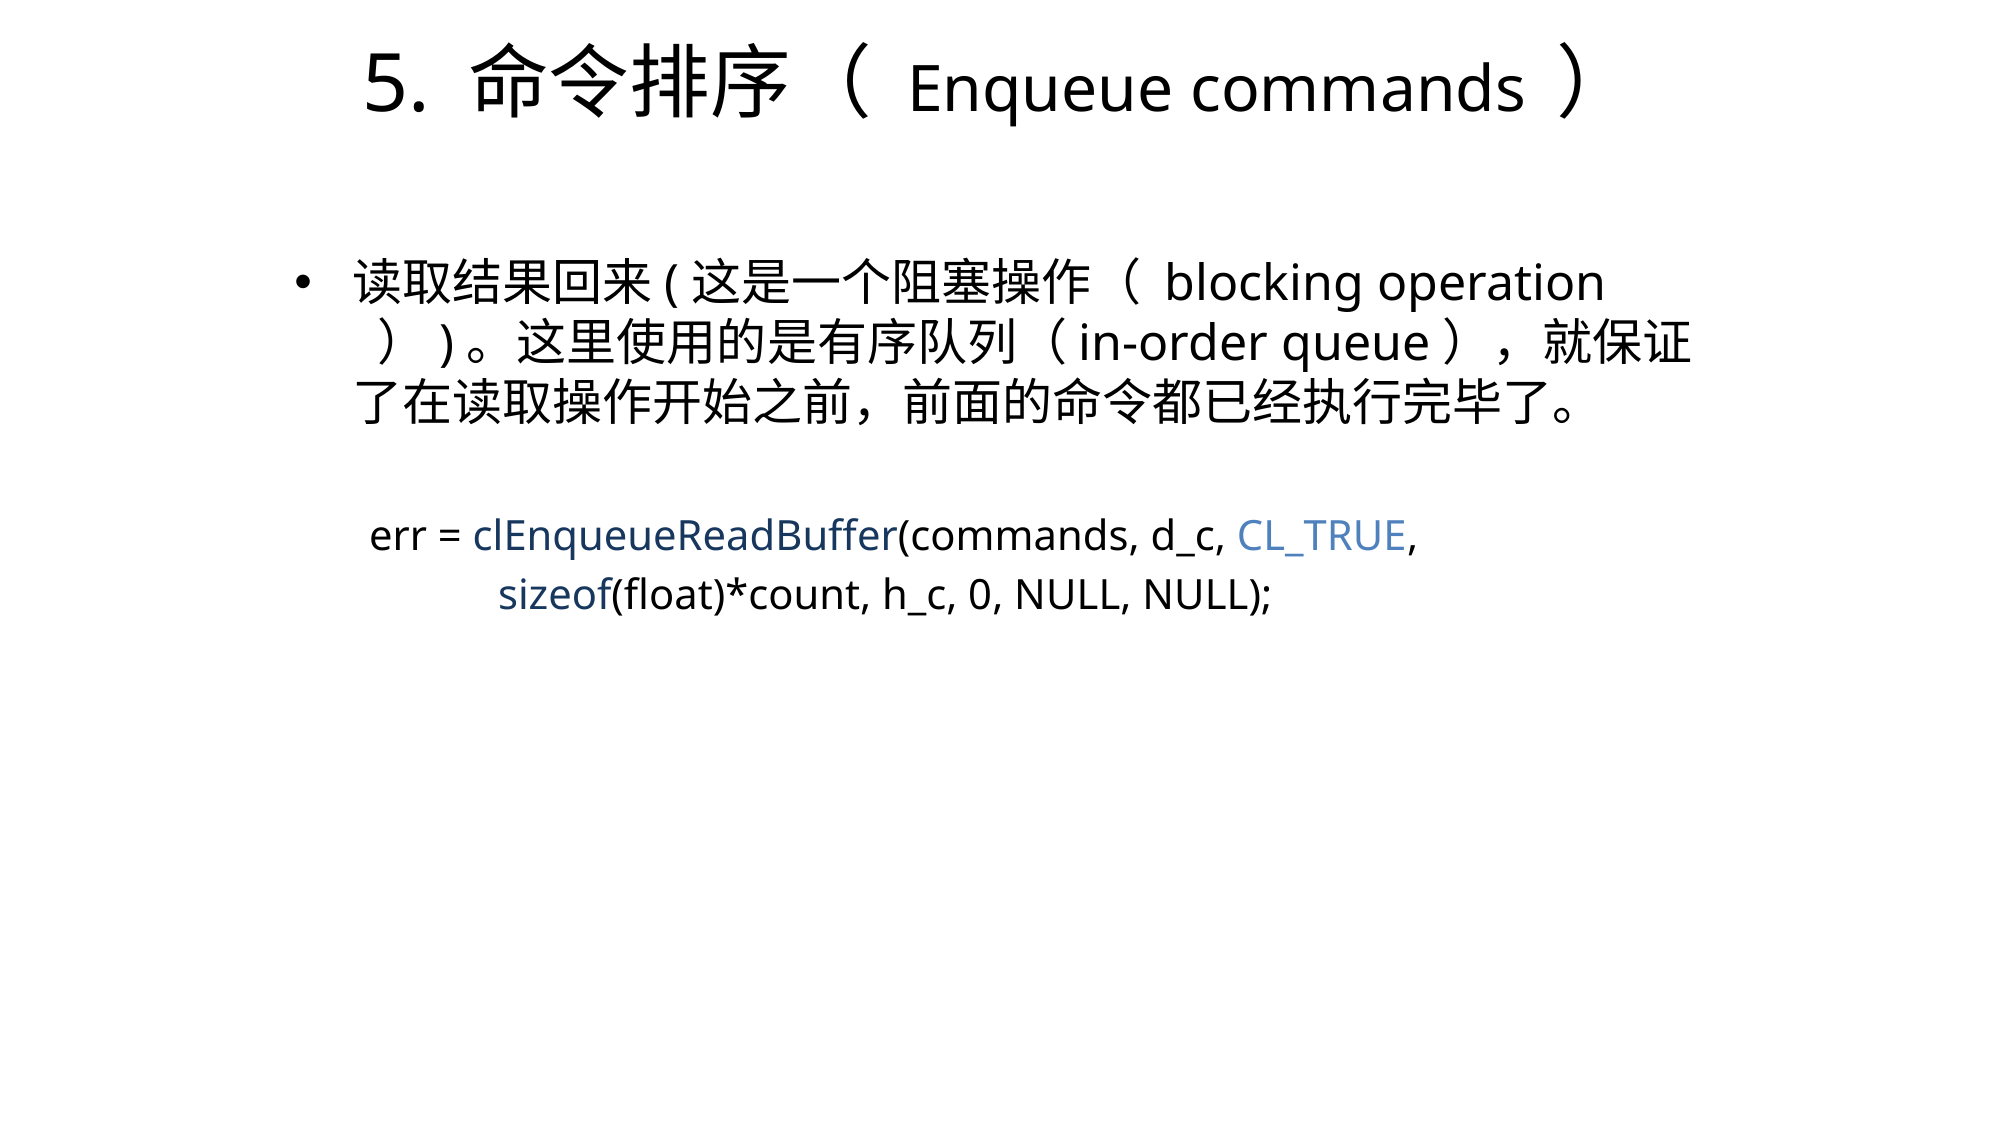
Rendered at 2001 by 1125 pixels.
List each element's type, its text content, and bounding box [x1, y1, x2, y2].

text_box 读取结果回来(这是一个阻塞操作（ blocking operation ）)。这里使用的是有序队列（in-order queue），就保证了在读取操作开始之前，前面的命令都已经执行完毕了。 err = clEnqueueReadBuffer(commands, d_c, CL_TRUE, sizeof(float)*count, h_c, 0, NULL, NULL); [279, 243, 1721, 1094]
text_box 5. 命令排序（ Enqueue commands ） [324, 0, 1675, 173]
